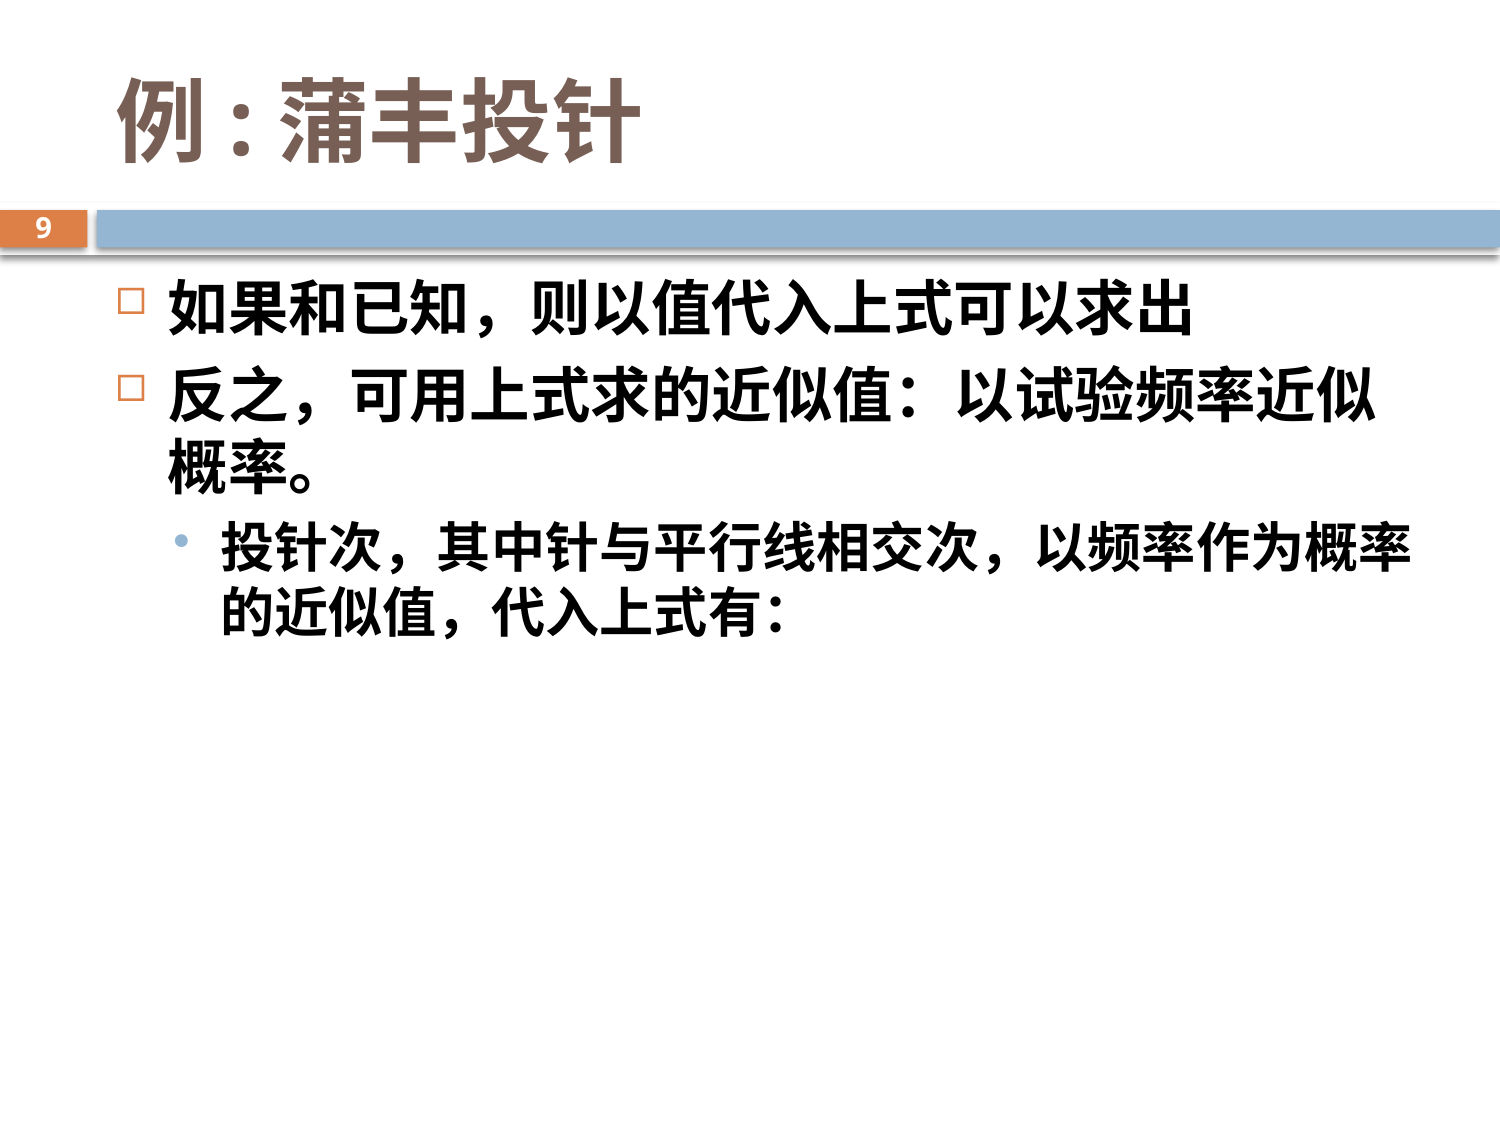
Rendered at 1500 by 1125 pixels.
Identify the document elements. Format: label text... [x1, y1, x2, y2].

title 例:蒲丰投针 [100, 37, 1438, 200]
slide_number 9 [0, 208, 88, 249]
